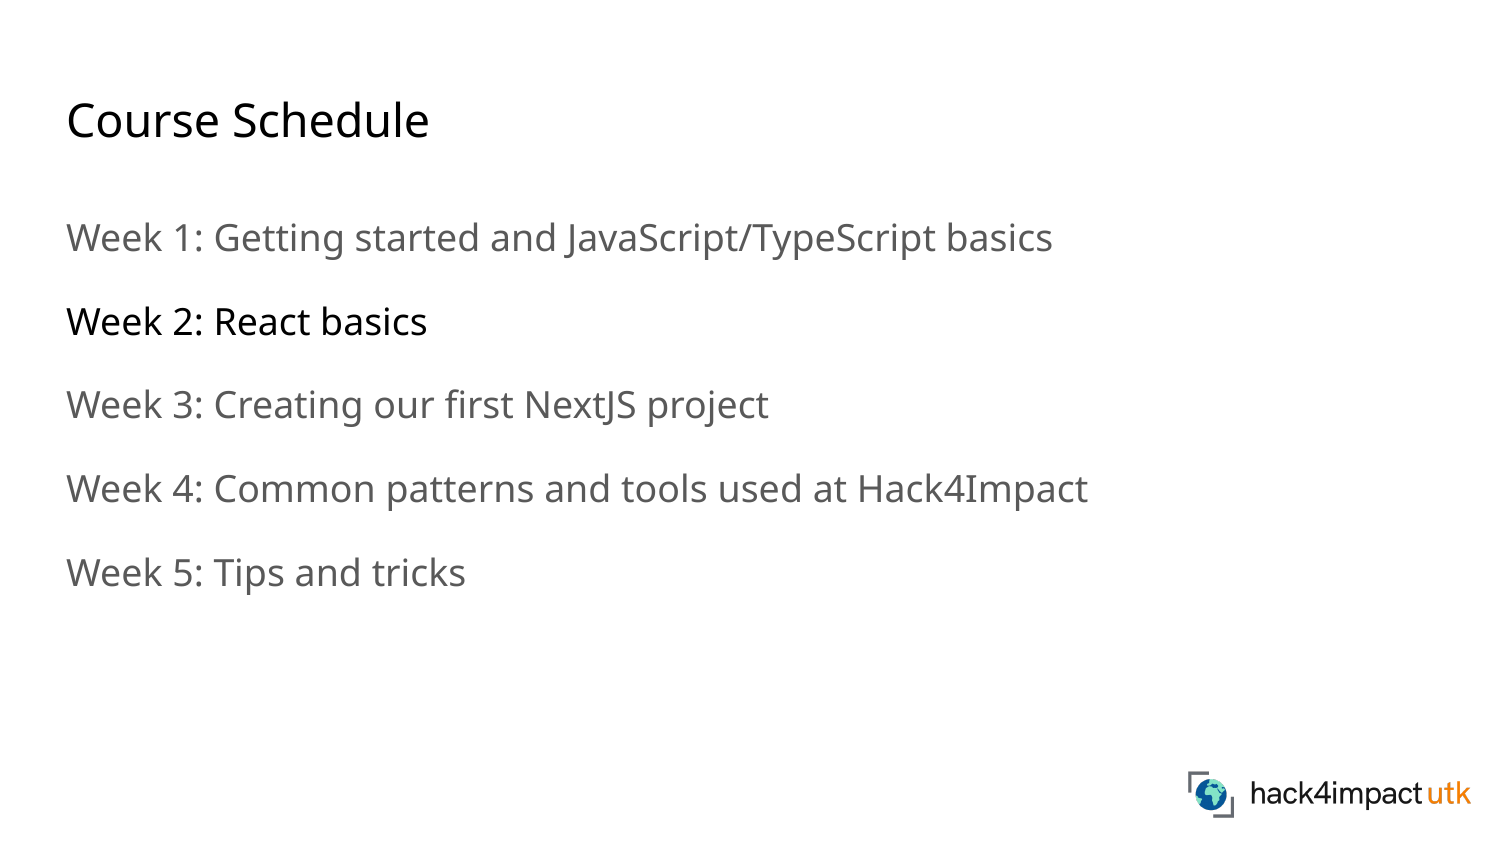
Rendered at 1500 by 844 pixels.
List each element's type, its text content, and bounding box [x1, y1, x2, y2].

title Course Schedule [51, 72, 1449, 167]
list Week 1: Getting started and JavaScript/TypeScript basics Week 2: React basics Week 3: Creating our first NextJS project Week 4: Common patterns and tools used at Hack4Impact Week 5: Tips and tricks [51, 189, 1449, 750]
picture [1159, 745, 1500, 844]
